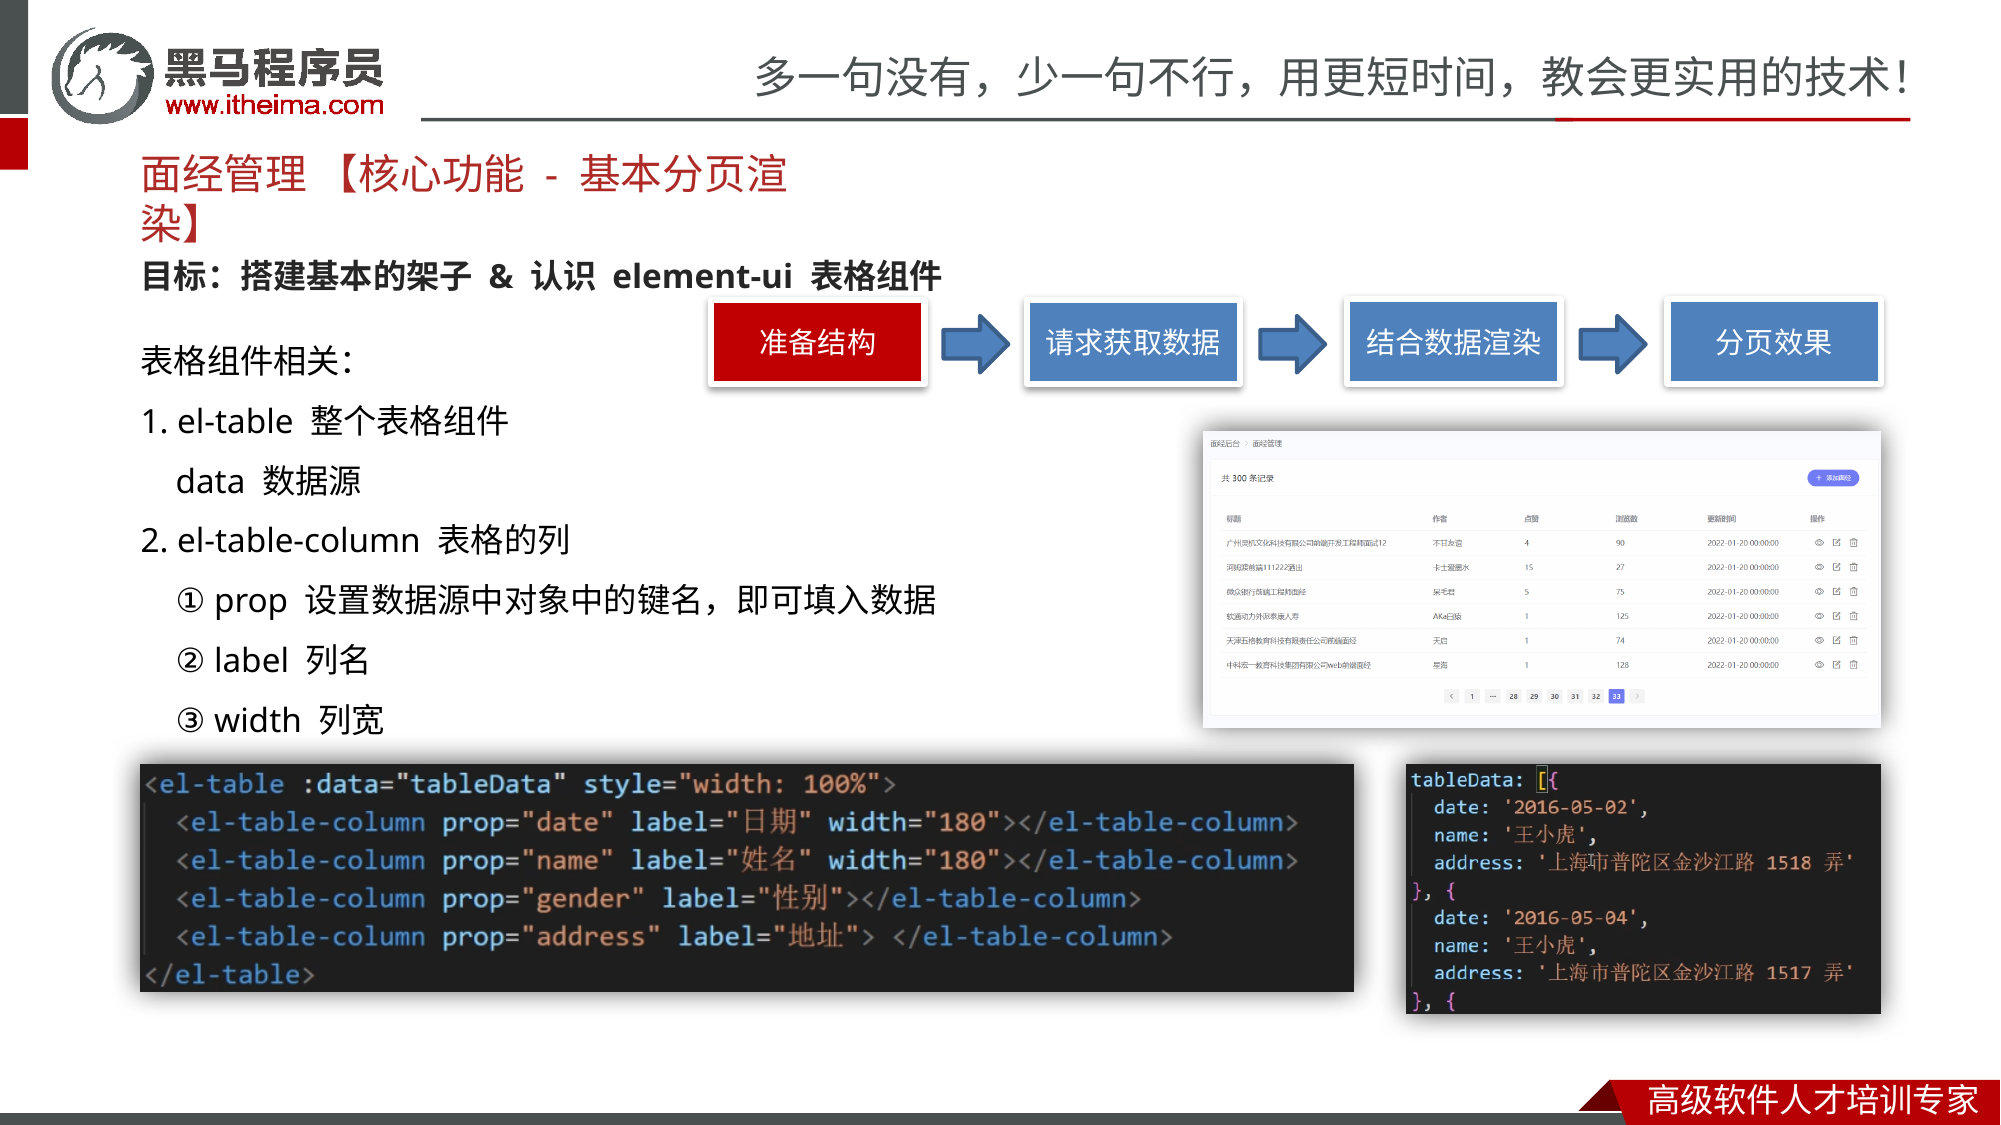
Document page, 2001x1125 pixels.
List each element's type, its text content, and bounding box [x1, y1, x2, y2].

text_box [1258, 313, 1328, 375]
picture [50, 26, 384, 125]
text_box [941, 313, 1011, 375]
text_box 结合数据渲染 [1344, 296, 1564, 387]
text_box 准备结构 [708, 297, 928, 387]
text_box 表格组件相关： 1. el-table 整个表格组件 data 数据源 2. el-table-column 表格的列 ① prop 设置数据源中对象中的键名，即可填入数据 ② label 列名 ③ width 列宽 [125, 312, 1131, 747]
text_box 请求获取数据 [1024, 297, 1243, 387]
text_box [1578, 313, 1648, 375]
title 面经管理 【核心功能 - 基本分页渲染】 [125, 155, 867, 241]
text_box 分页效果 [1664, 296, 1884, 387]
picture [1406, 763, 1882, 1015]
picture [139, 763, 1354, 992]
picture [1203, 431, 1882, 728]
